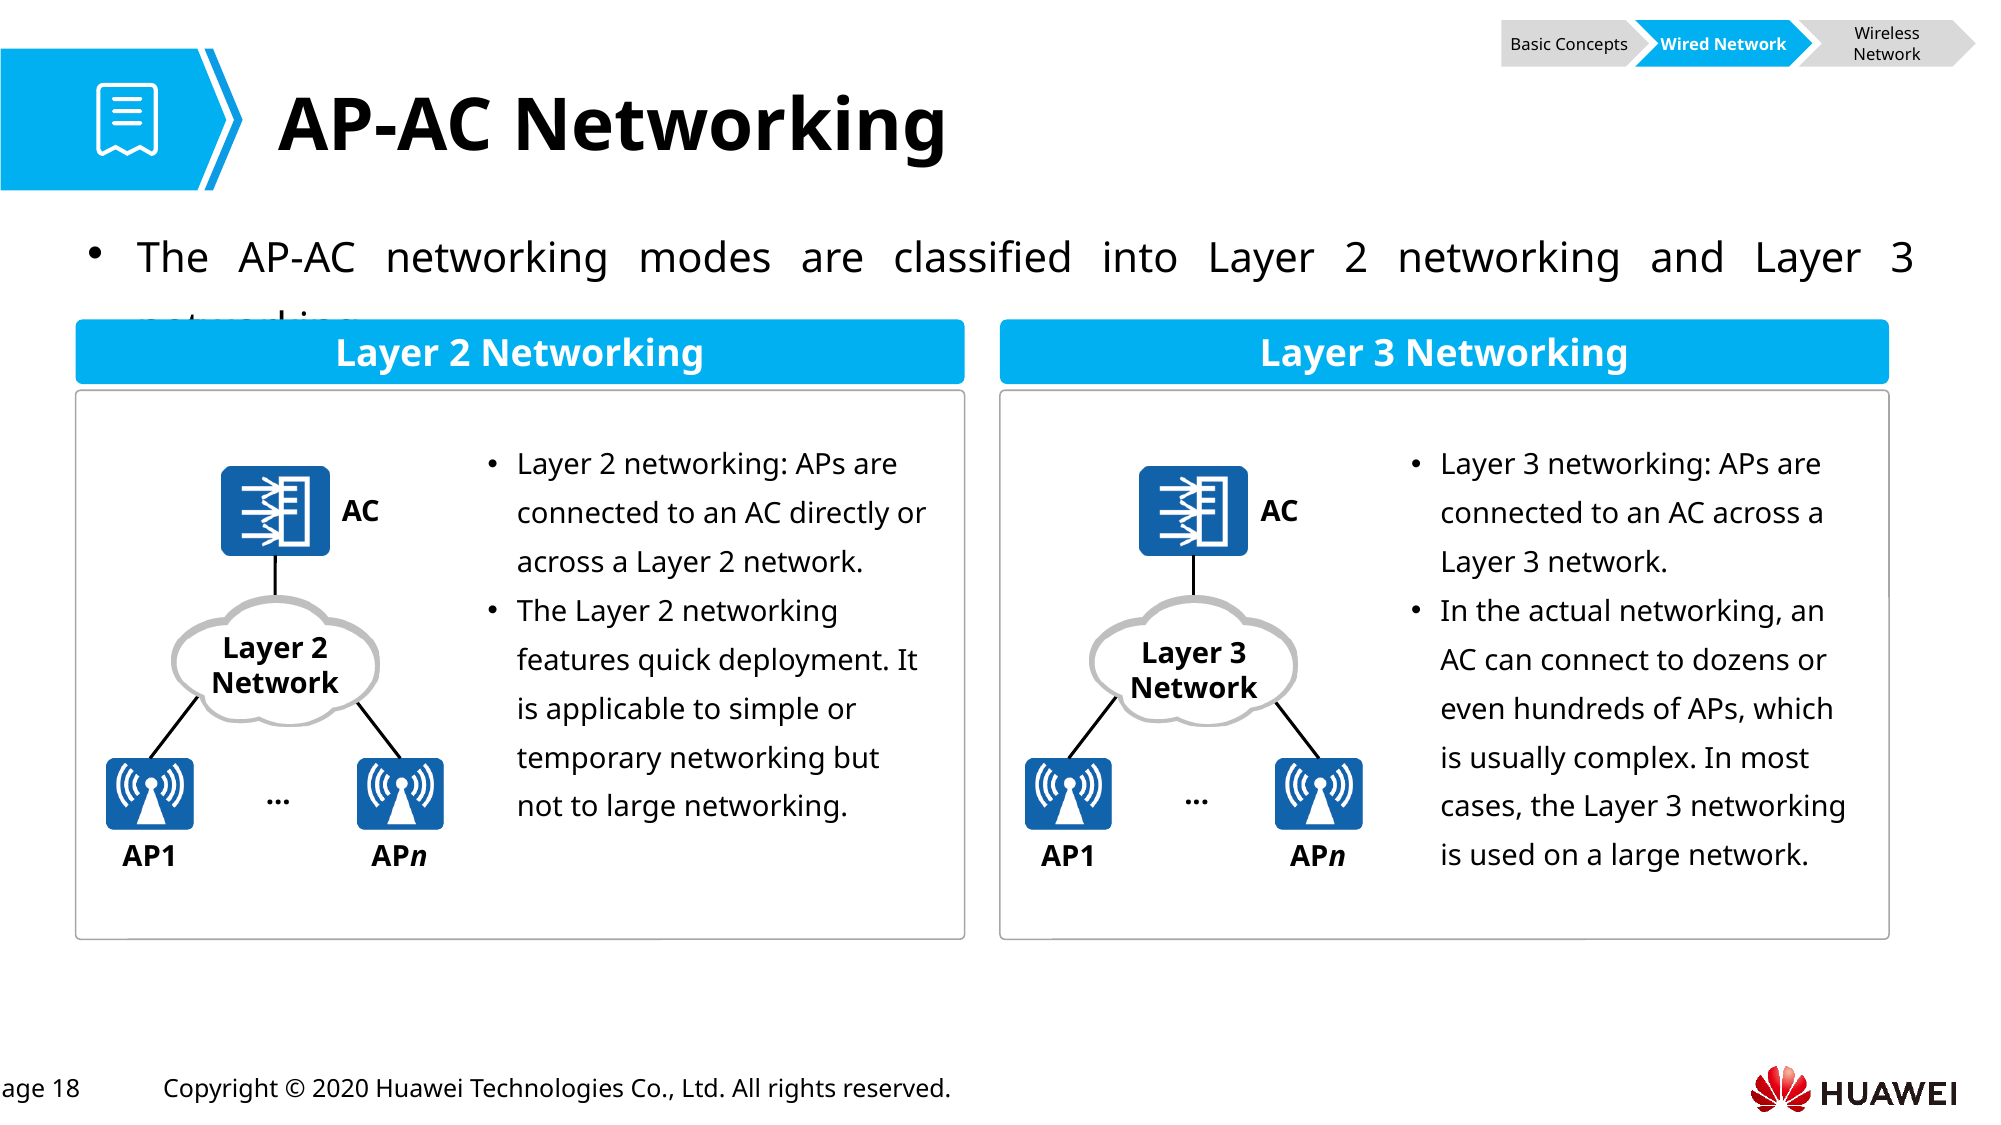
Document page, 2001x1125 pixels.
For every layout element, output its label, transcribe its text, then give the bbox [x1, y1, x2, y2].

text_box Layer 3 Networking [998, 318, 1891, 386]
text_box Basic Concepts [1501, 20, 1649, 67]
text_box Wireless Network [1798, 20, 1976, 67]
text_box Wired Network [1635, 20, 1813, 67]
text_box Layer 3 networking: APs are connected to an AC across a Layer 3 network. In the actual networking, an AC can connect to dozens or even hundreds of APs, which is usually complex. In most cases, the Layer 3 networking is used on a large network. [1397, 423, 1870, 831]
text_box Layer 2 networking: APs are connected to an AC directly or across a Layer 2 network. The Layer 2 networking features quick deployment. It is applicable to simple or temporary networking but not to large networking. [473, 423, 947, 831]
title AP-AC Networking [261, 73, 1930, 180]
text_box Layer 2 Networking [74, 318, 966, 386]
picture [1751, 1066, 1956, 1112]
text_box [74, 389, 966, 941]
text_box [1005, 466, 1382, 881]
list The AP-AC networking modes are classified into Layer 2 networking and Layer 3 networking. [73, 203, 1930, 972]
text_box [998, 389, 1891, 941]
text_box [87, 466, 463, 881]
